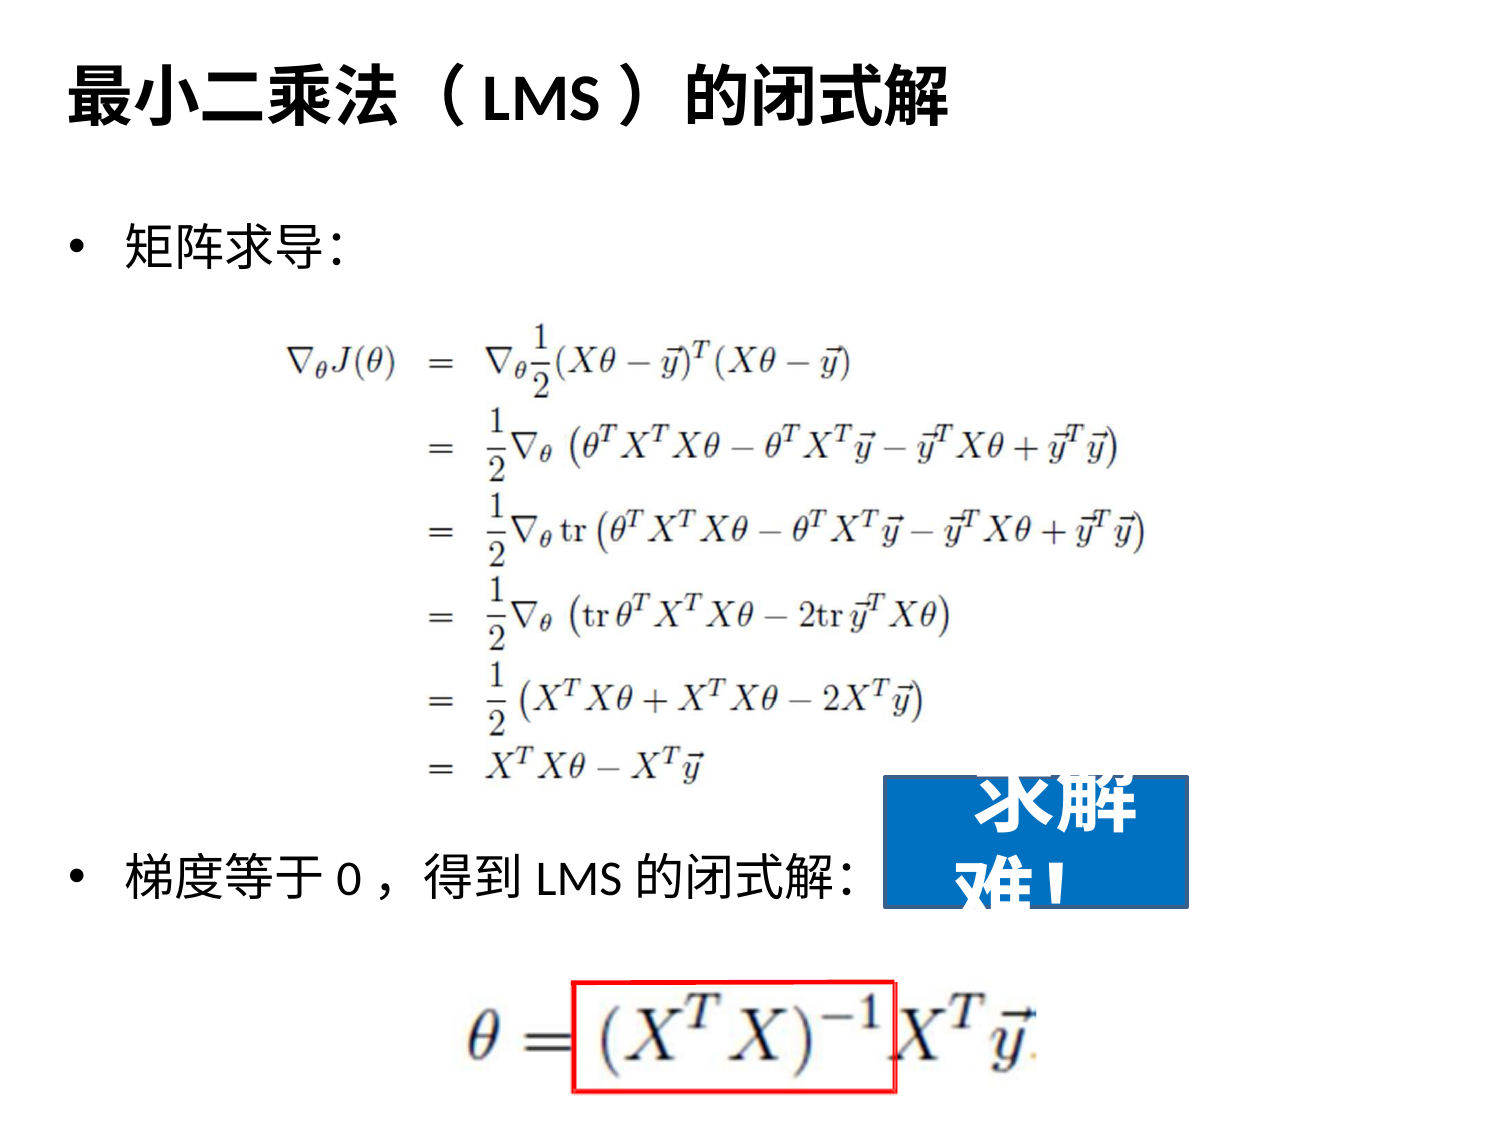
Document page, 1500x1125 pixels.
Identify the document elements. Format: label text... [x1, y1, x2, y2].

text_box 求解难！ [883, 775, 1189, 909]
picture [277, 302, 1158, 807]
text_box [408, 981, 1048, 1110]
text_box 最小二乘法（LMS）的闭式解 [0, 0, 1350, 188]
list 矩阵求导： 梯度等于0，得到LMS的闭式解： [53, 208, 1404, 1094]
